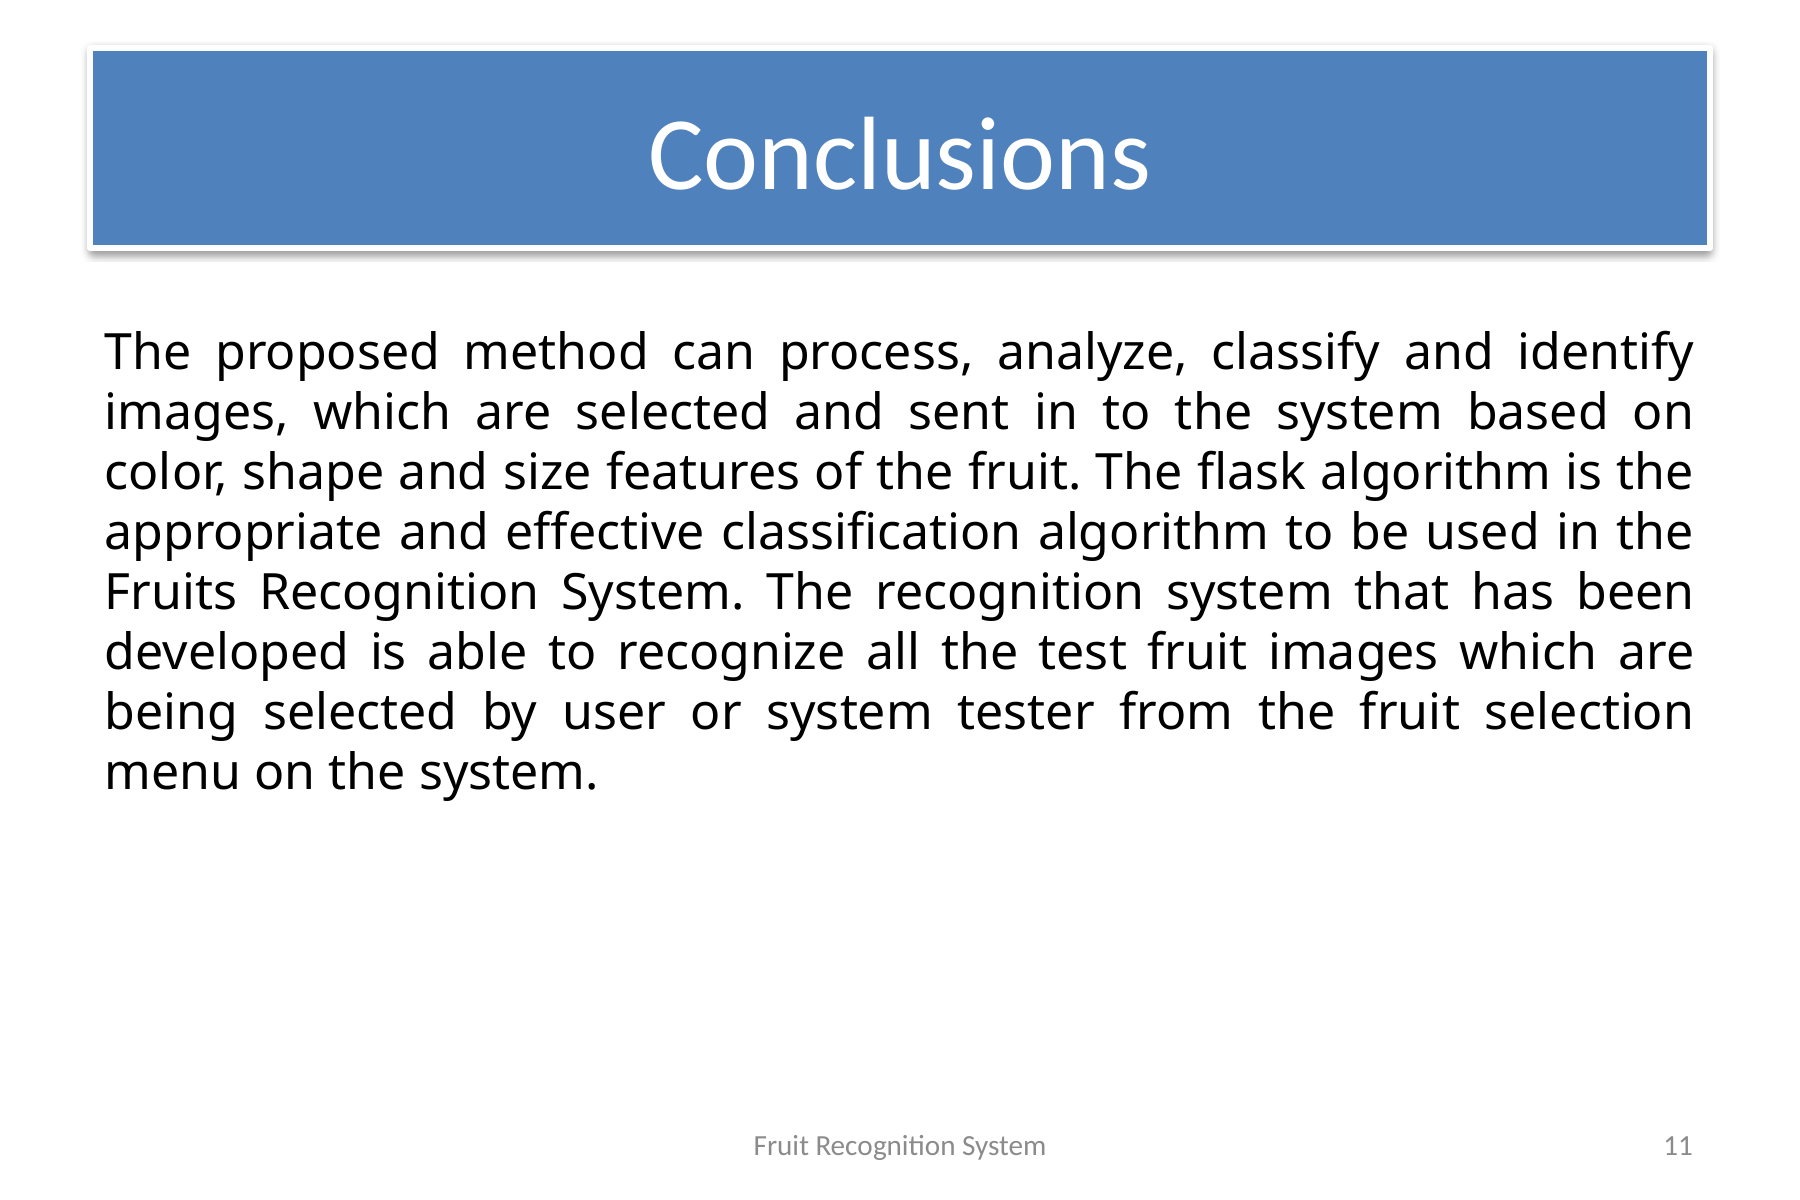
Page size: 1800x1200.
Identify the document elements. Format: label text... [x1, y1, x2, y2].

text_box The proposed method can process, analyze, classify and identify images, which are selected and sent in to the system based on color, shape and size features of the fruit. The flask algorithm is the appropriate and effective classification algorithm to be used in the Fruits Recognition System. The recognition system that has been developed is able to recognize all the test fruit images which are being selected by user or system tester from the fruit selection menu on the system. [89, 312, 1710, 808]
title Conclusions [87, 45, 1713, 251]
footer Fruit Recognition System [615, 1112, 1185, 1177]
slide_number 11 [1290, 1112, 1710, 1177]
